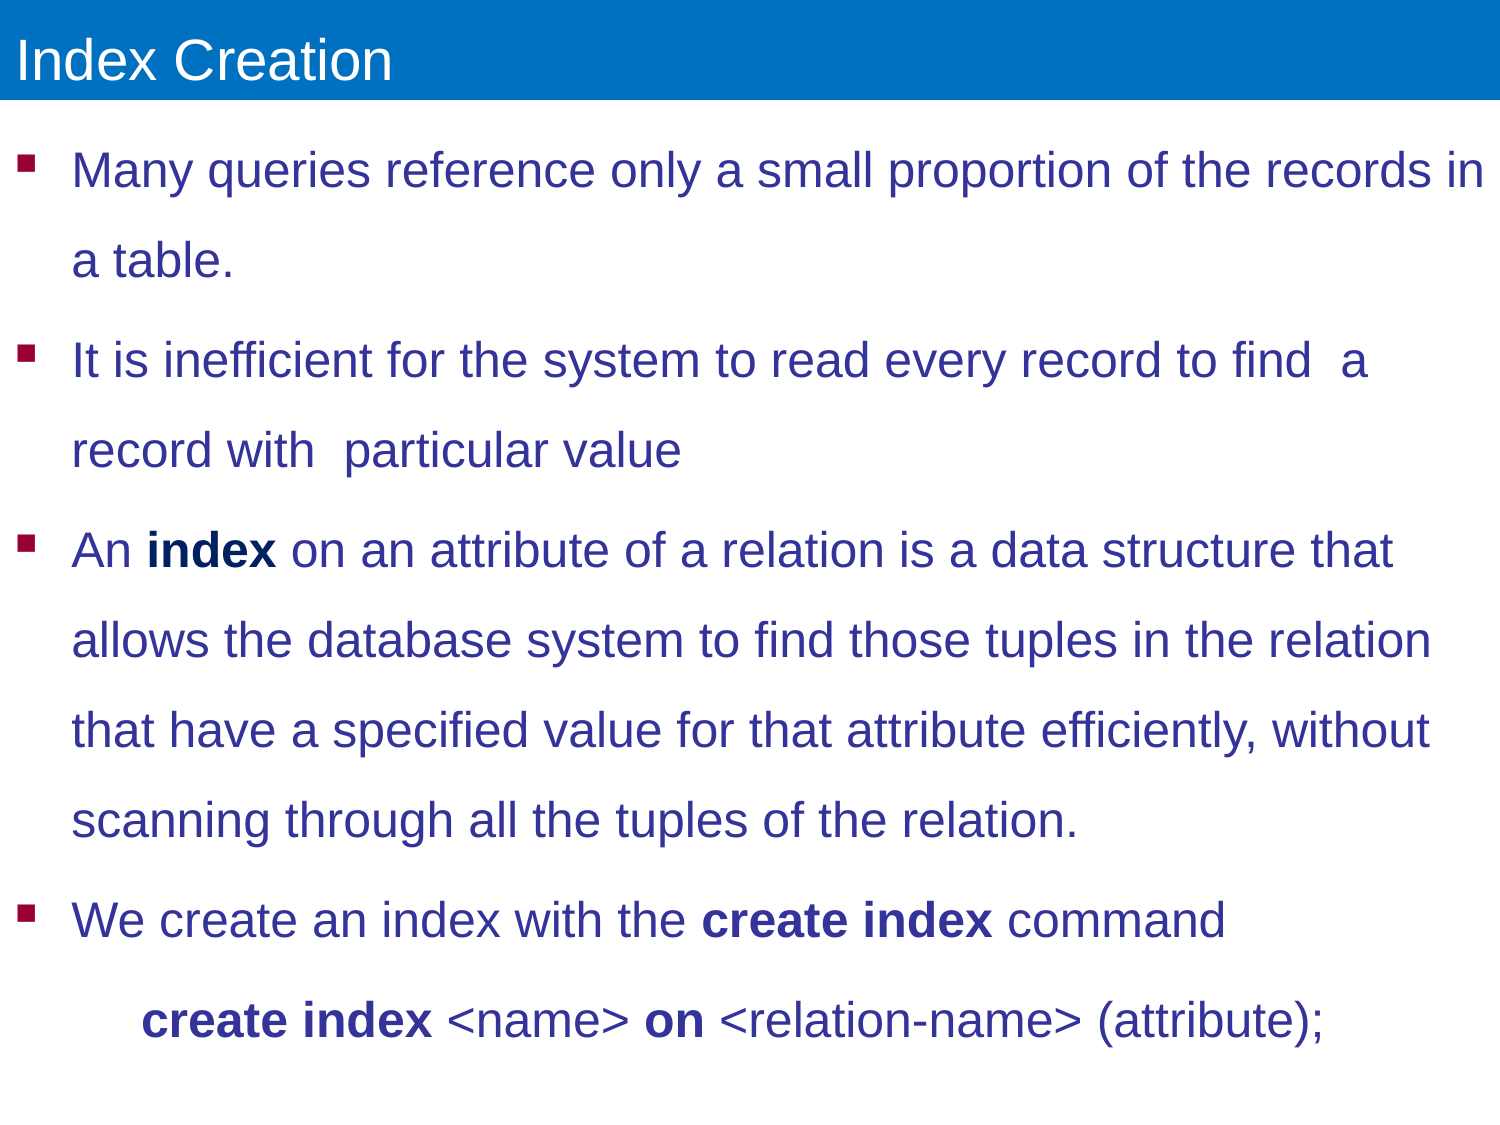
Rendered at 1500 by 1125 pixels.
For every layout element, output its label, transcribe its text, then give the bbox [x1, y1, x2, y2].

title Index Creation [0, 0, 1500, 99]
list Many queries reference only a small proportion of the records in a table. It is inefficient for the system to read every record to find a record with particular value An index on an attribute of a relation is a data structure that allows the database system to find those tuples in the relation that have a specified value for that attribute efficiently, without scanning through all the tuples of the relation. We create an index with the create index command create index <name> on <relation-name> (attribute); [0, 99, 1500, 1125]
